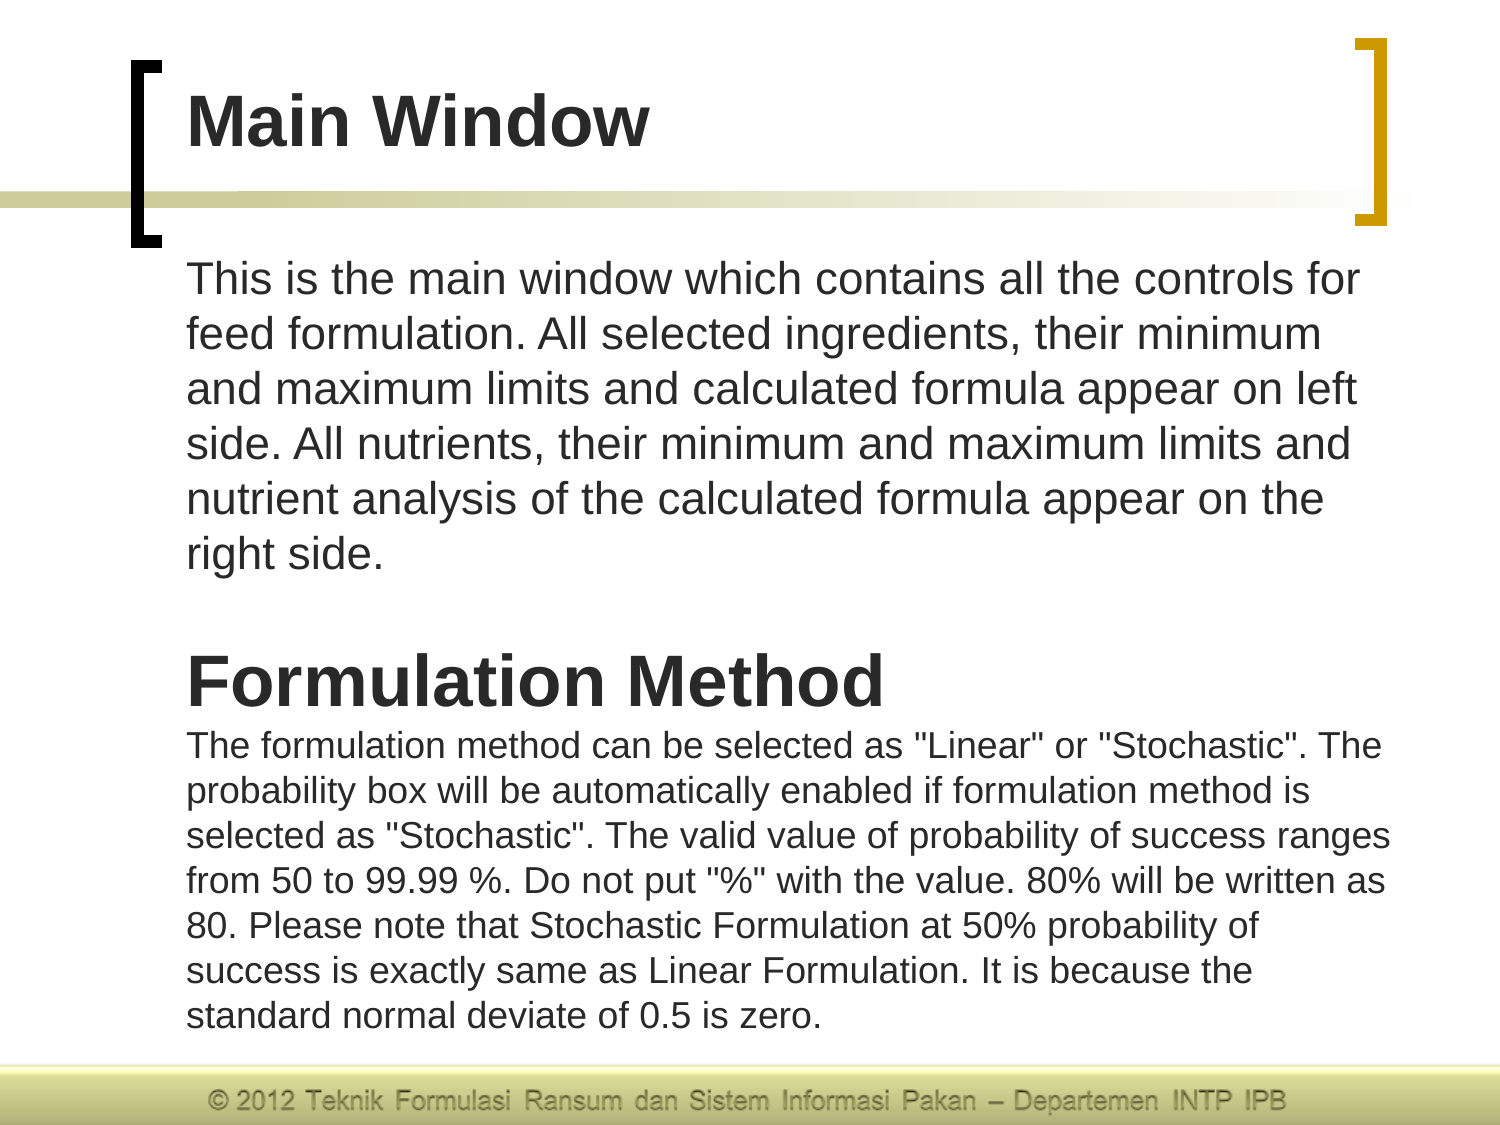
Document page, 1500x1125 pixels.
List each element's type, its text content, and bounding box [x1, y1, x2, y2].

text_box Main Window This is the main window which contains all the controls for feed formulation. All selected ingredients, their minimum and maximum limits and calculated formula appear on left side. All nutrients, their minimum and maximum limits and nutrient analysis of the calculated formula appear on the right side. Formulation Method The formulation method can be selected as "Linear" or "Stochastic". The probability box will be automatically enabled if formulation method is selected as "Stochastic". The valid value of probability of success ranges from 50 to 99.99 %. Do not put "%" with the value. 80% will be written as 80. Please note that Stochastic Formulation at 50% probability of success is exactly same as Linear Formulation. It is because the standard normal deviate of 0.5 is zero. [171, 66, 1414, 1044]
picture [0, 1061, 1500, 1125]
